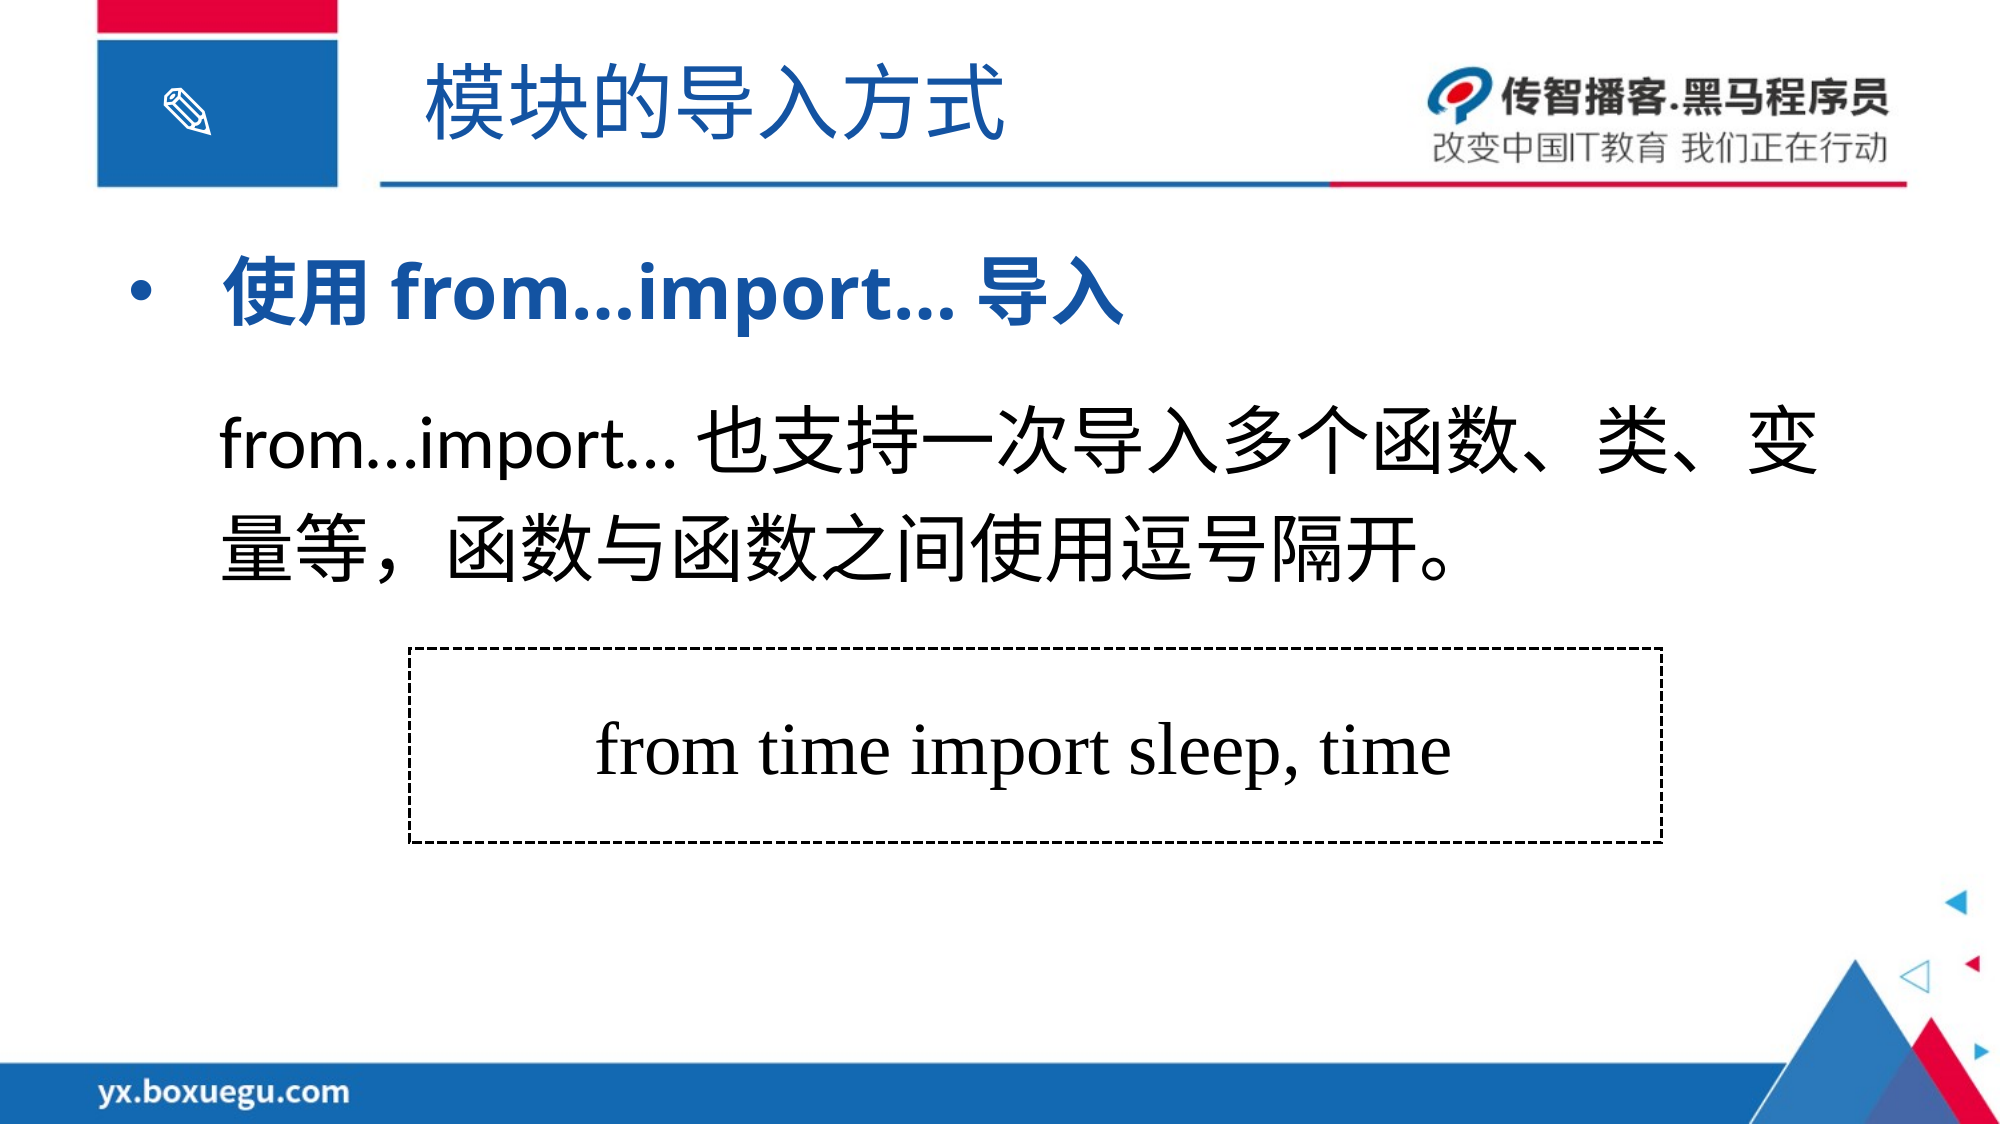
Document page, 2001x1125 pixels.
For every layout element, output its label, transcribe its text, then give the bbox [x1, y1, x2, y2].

text_box 使用from…import…导入 [113, 237, 1313, 342]
text_box [409, 648, 1662, 843]
picture [0, 0, 2000, 1124]
text_box from…import…也支持一次导入多个函数、类、变量等，函数与函数之间使用逗号隔开。 [204, 367, 1855, 599]
text_box 模块的导入方式 [409, 43, 1292, 158]
text_box from time import sleep, time [579, 692, 1480, 798]
